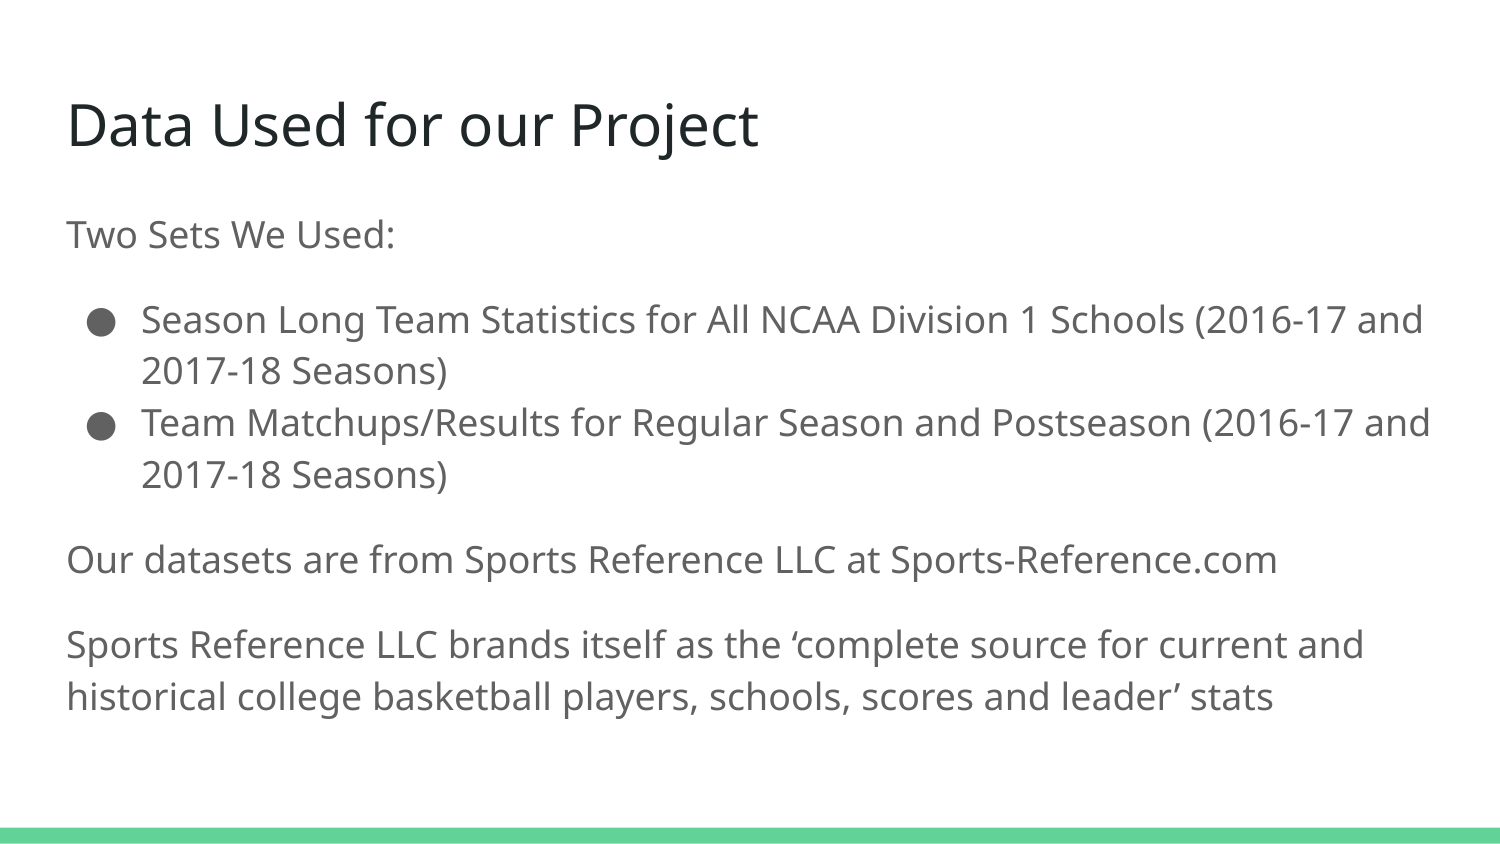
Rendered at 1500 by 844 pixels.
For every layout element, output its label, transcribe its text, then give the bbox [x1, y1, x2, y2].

title Data Used for our Project [51, 72, 1449, 167]
list Two Sets We Used: Season Long Team Statistics for All NCAA Division 1 Schools (2016-17 and 2017-18 Seasons) Team Matchups/Results for Regular Season and Postseason (2016-17 and 2017-18 Seasons) Our datasets are from Sports Reference LLC at Sports-Reference.com Sports Reference LLC brands itself as the ‘complete source for current and historical college basketball players, schools, scores and leader’ stats [51, 189, 1449, 750]
